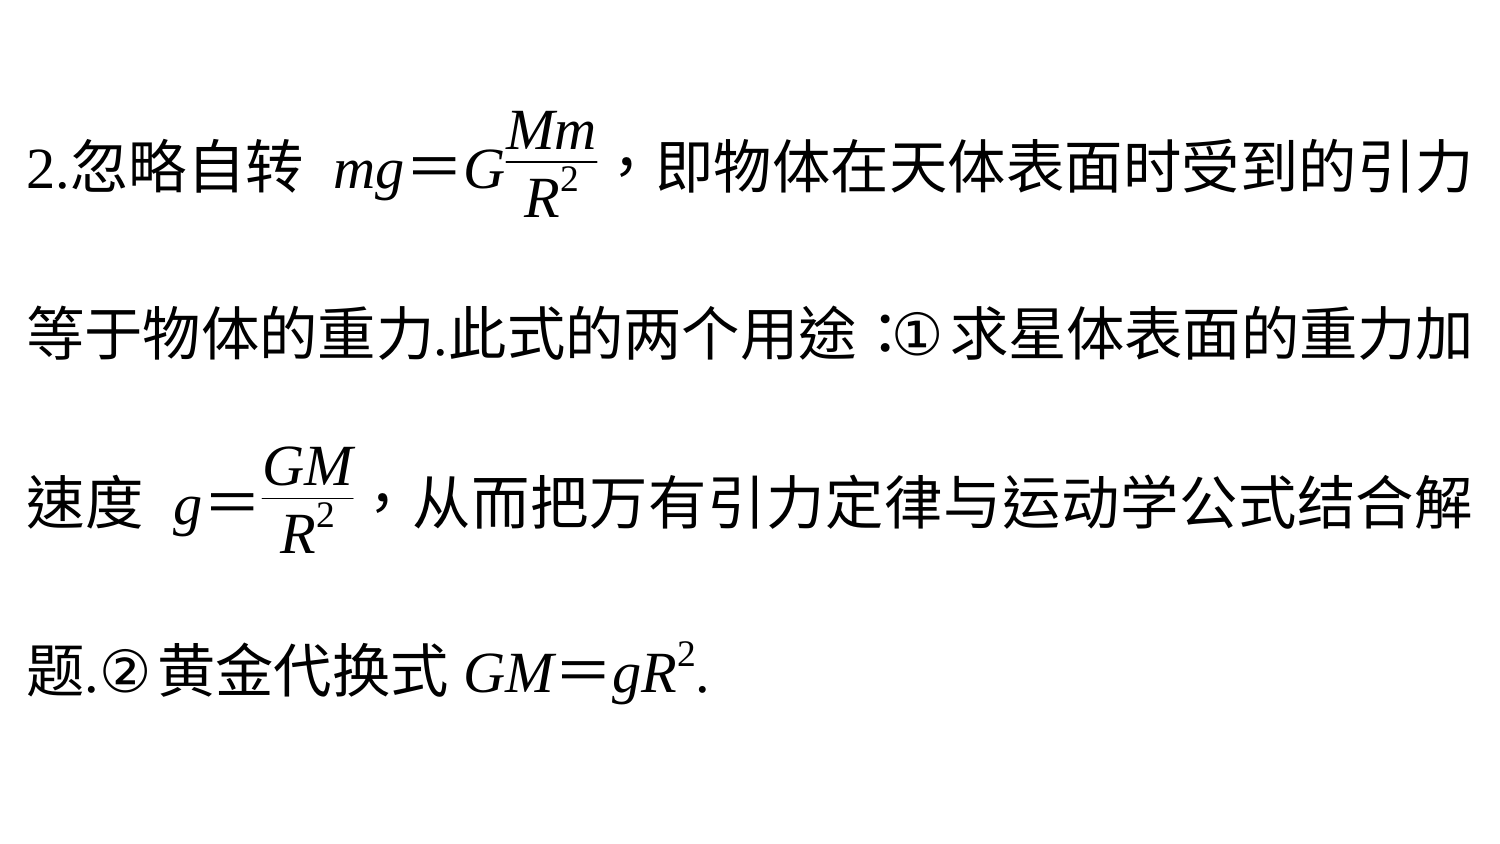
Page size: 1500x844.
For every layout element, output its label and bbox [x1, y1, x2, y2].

text_box [26, 95, 1476, 768]
